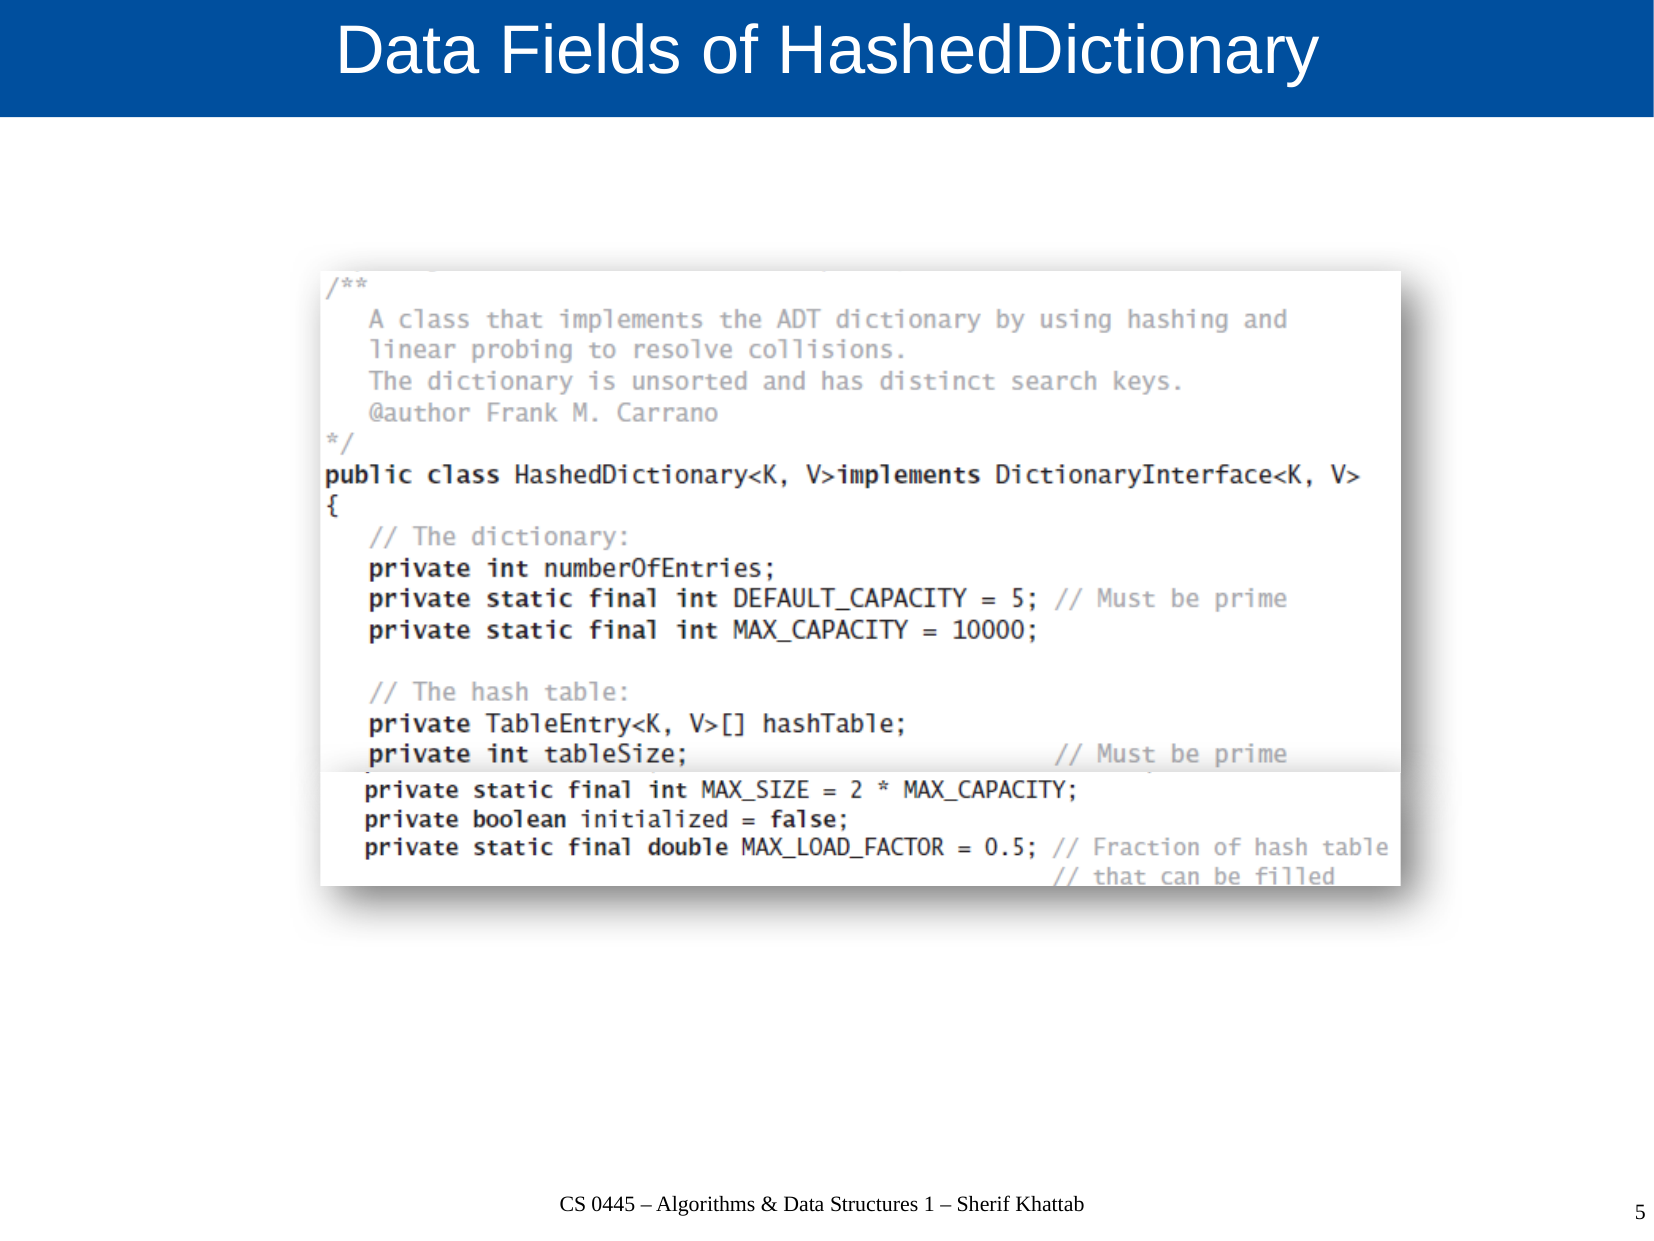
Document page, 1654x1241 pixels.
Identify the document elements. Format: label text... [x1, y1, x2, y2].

title Data Fields of HashedDictionary [0, 0, 1654, 118]
footer CS 0445 – Algorithms & Data Structures 1 – Sherif Khattab [407, 1190, 1238, 1241]
slide_number 5 [1265, 1198, 1647, 1241]
picture [319, 271, 1402, 886]
